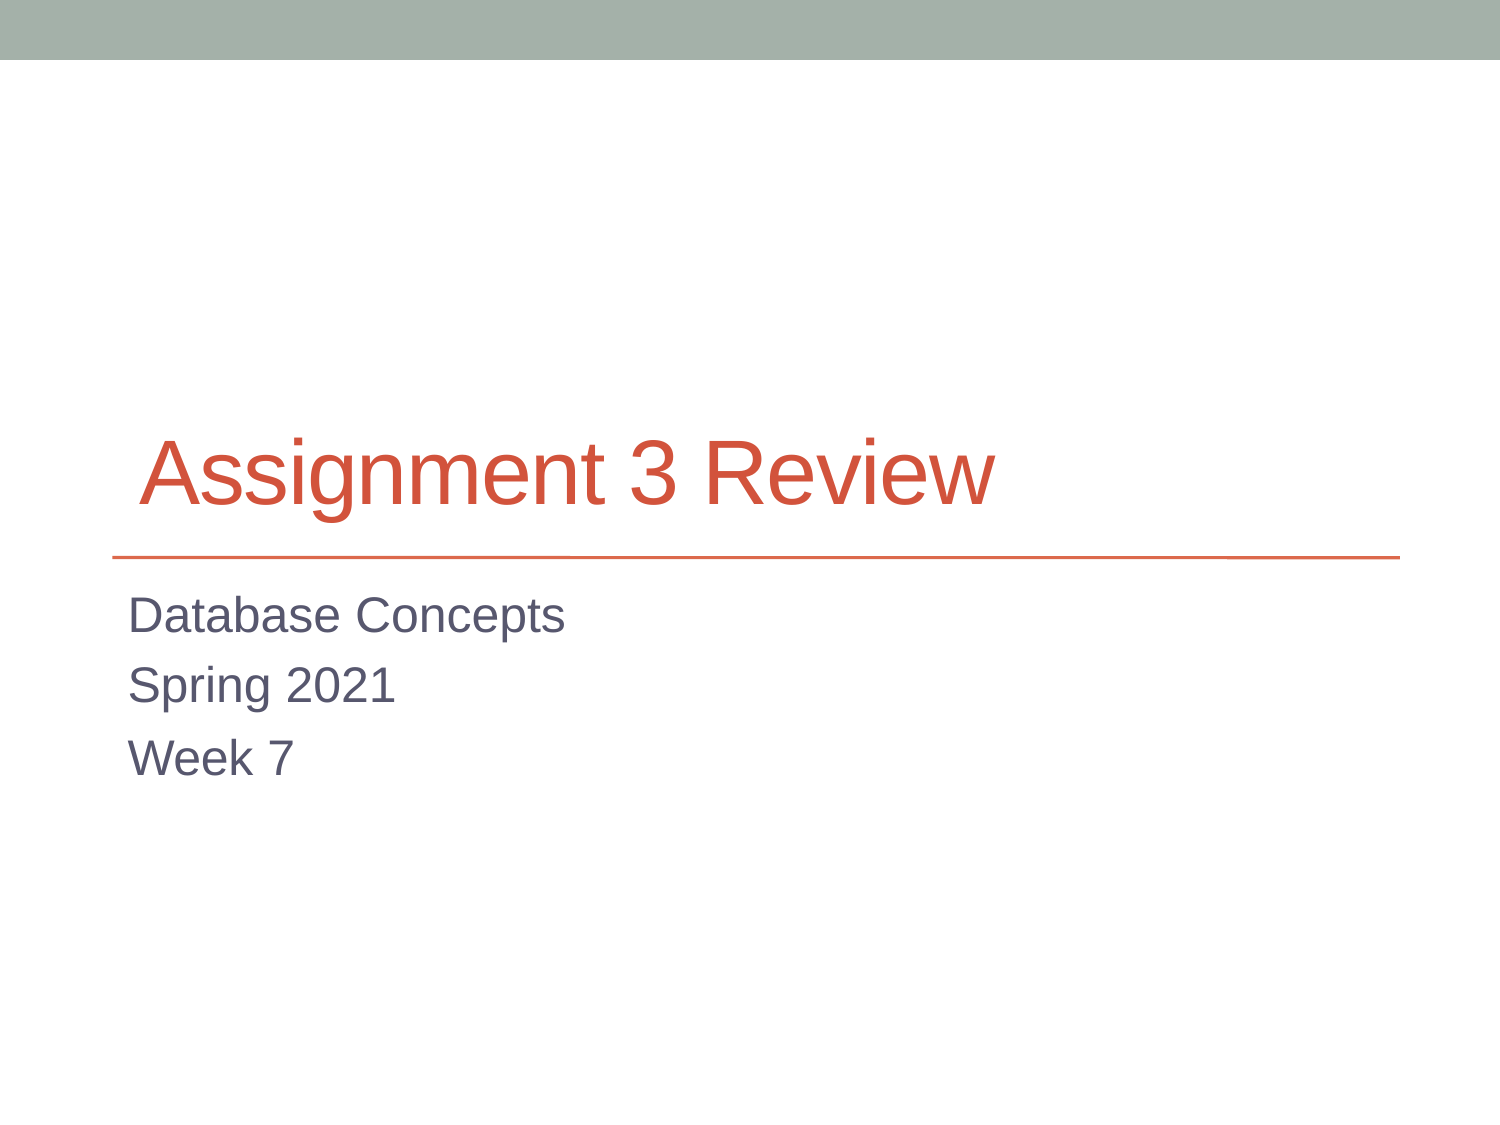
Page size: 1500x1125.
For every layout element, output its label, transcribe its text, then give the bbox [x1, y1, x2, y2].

title Assignment 3 Review [137, 200, 1363, 766]
text_box Database Concepts Spring 2021 Week 7 [125, 572, 569, 786]
